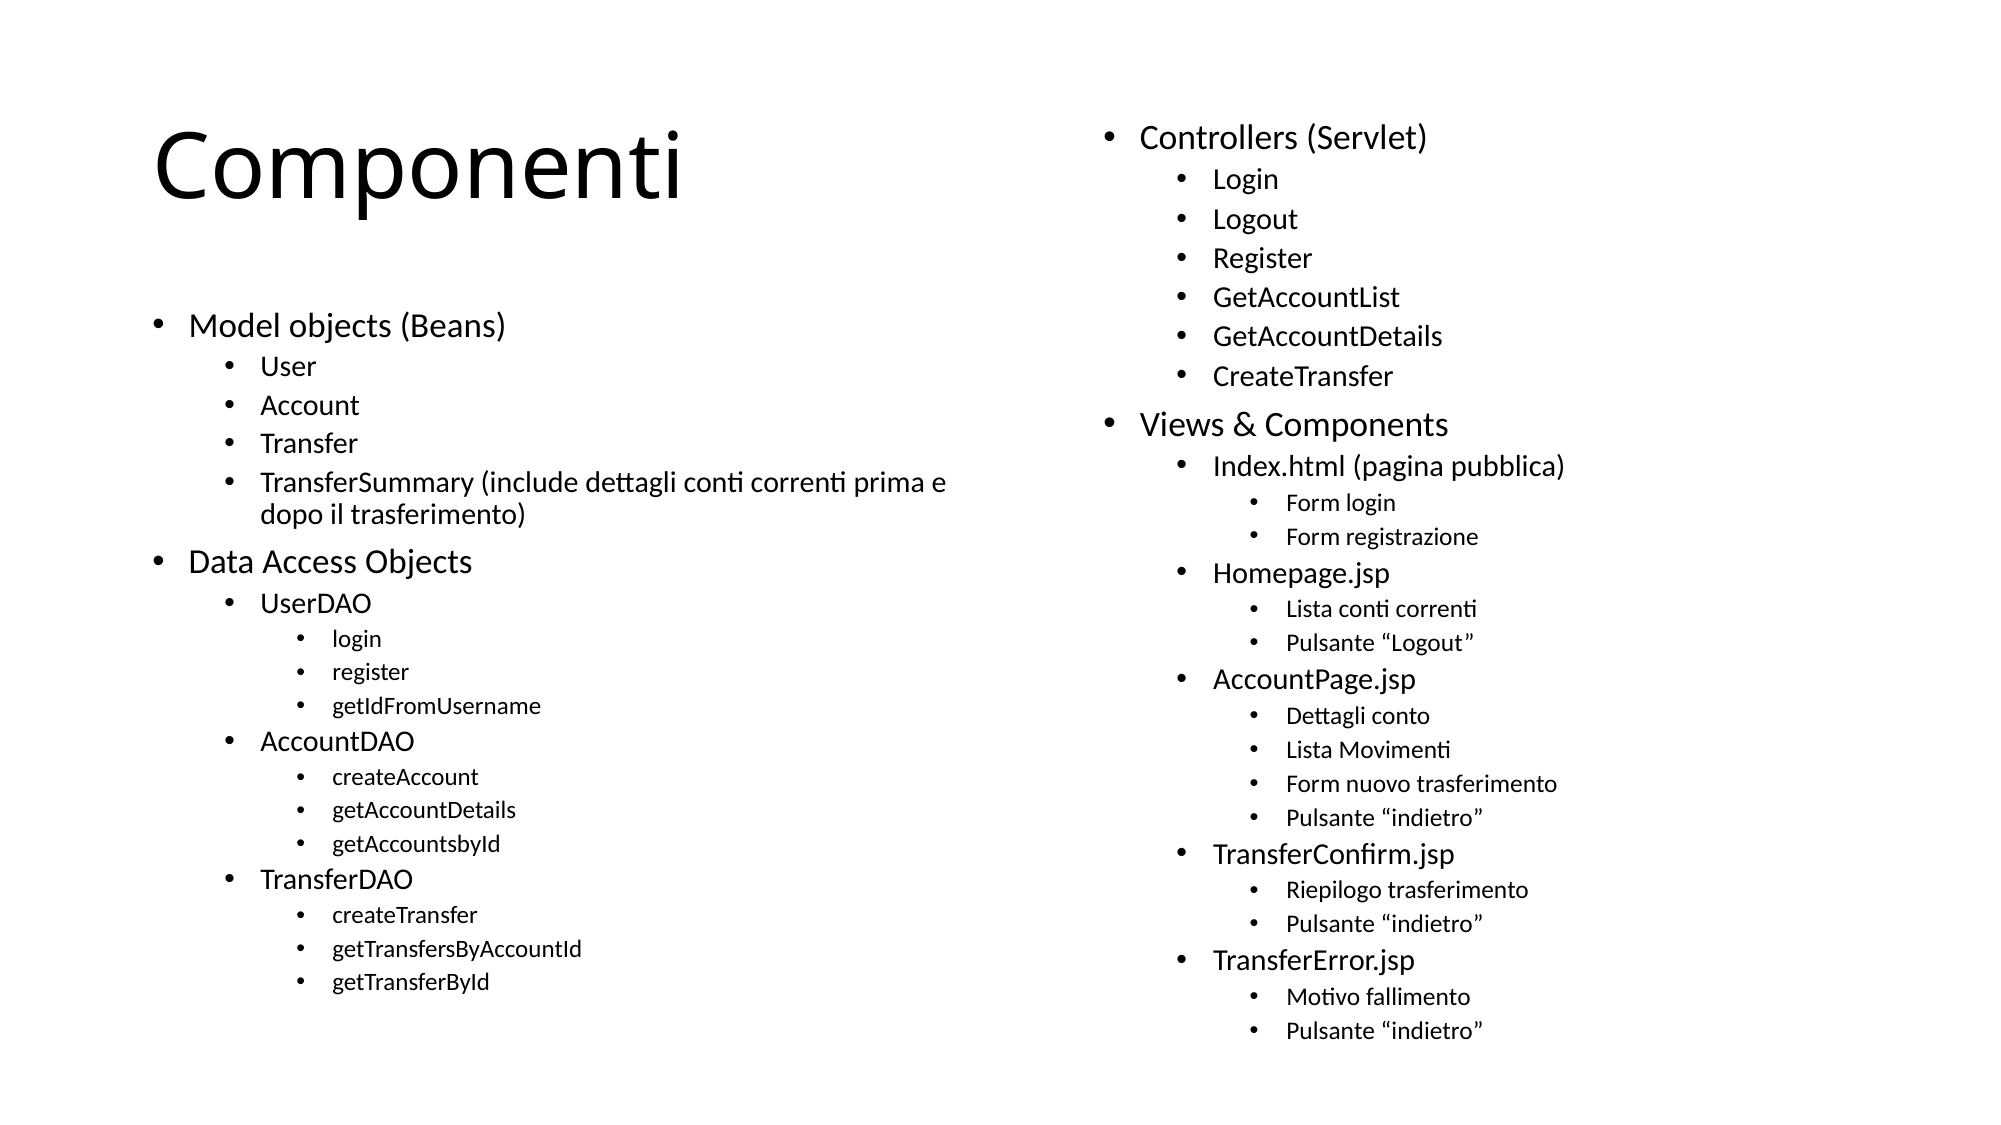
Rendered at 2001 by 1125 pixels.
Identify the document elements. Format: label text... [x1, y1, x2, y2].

title Componenti [137, 59, 1863, 278]
text_box Controllers (Servlet) Login Logout Register GetAccountList GetAccountDetails CreateTransfer Views & Components Index.html (pagina pubblica) Form login Form registrazione Homepage.jsp Lista conti correnti Pulsante “Logout” AccountPage.jsp Dettagli conto Lista Movimenti Form nuovo trasferimento Pulsante “indietro” TransferConfirm.jsp Riepilogo trasferimento Pulsante “indietro” TransferError.jsp Motivo fallimento Pulsante “indietro” [1088, 111, 1929, 1066]
list Model objects (Beans) User Account Transfer TransferSummary (include dettagli conti correnti prima e dopo il trasferimento) Data Access Objects UserDAO login register getIdFromUsername AccountDAO createAccount getAccountDetails getAccountsbyId TransferDAO createTransfer getTransfersByAccountId getTransferById [137, 299, 1014, 1014]
